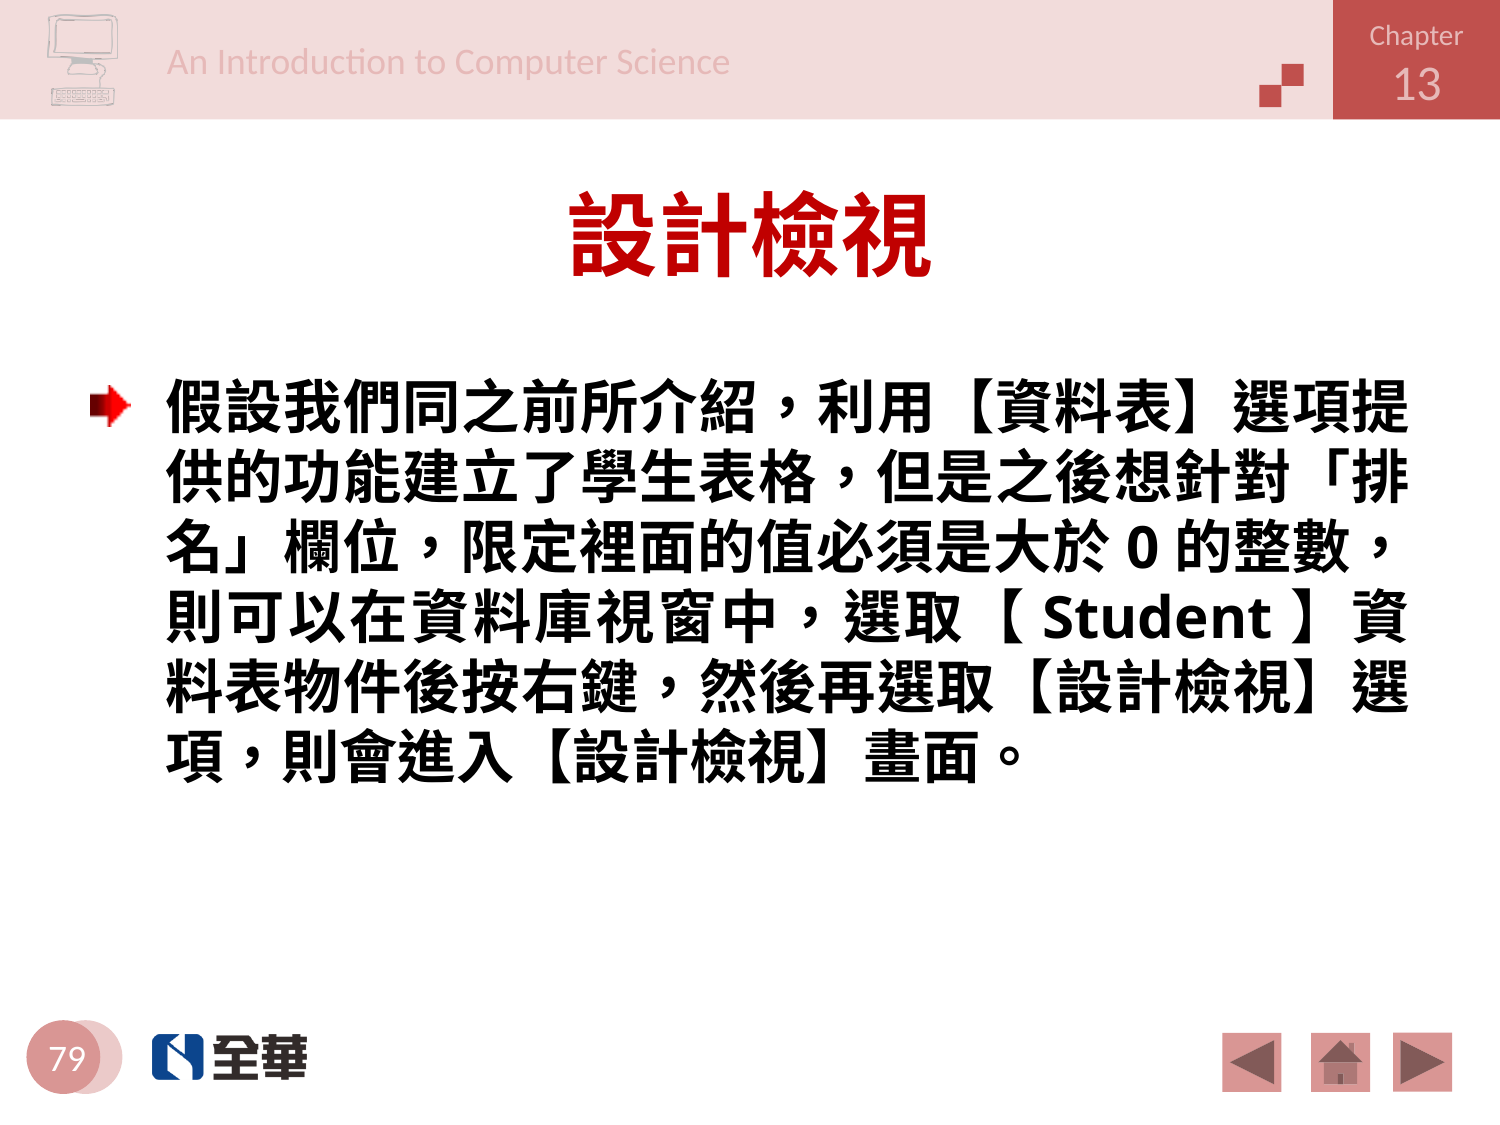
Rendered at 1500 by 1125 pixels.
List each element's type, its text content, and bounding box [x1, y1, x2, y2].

title 設計檢視 [75, 138, 1425, 327]
picture [47, 14, 118, 106]
picture [152, 1034, 307, 1080]
list 假設我們同之前所介紹，利用【資料表】選項提供的功能建立了學生表格，但是之後想針對「排名」欄位，限定裡面的值必須是大於0的整數，則可以在資料庫視窗中，選取【Student】資料表物件後按右鍵，然後再選取【設計檢視】選項，則會進入【設計檢視】畫面。 [75, 363, 1425, 1005]
picture [90, 385, 131, 427]
